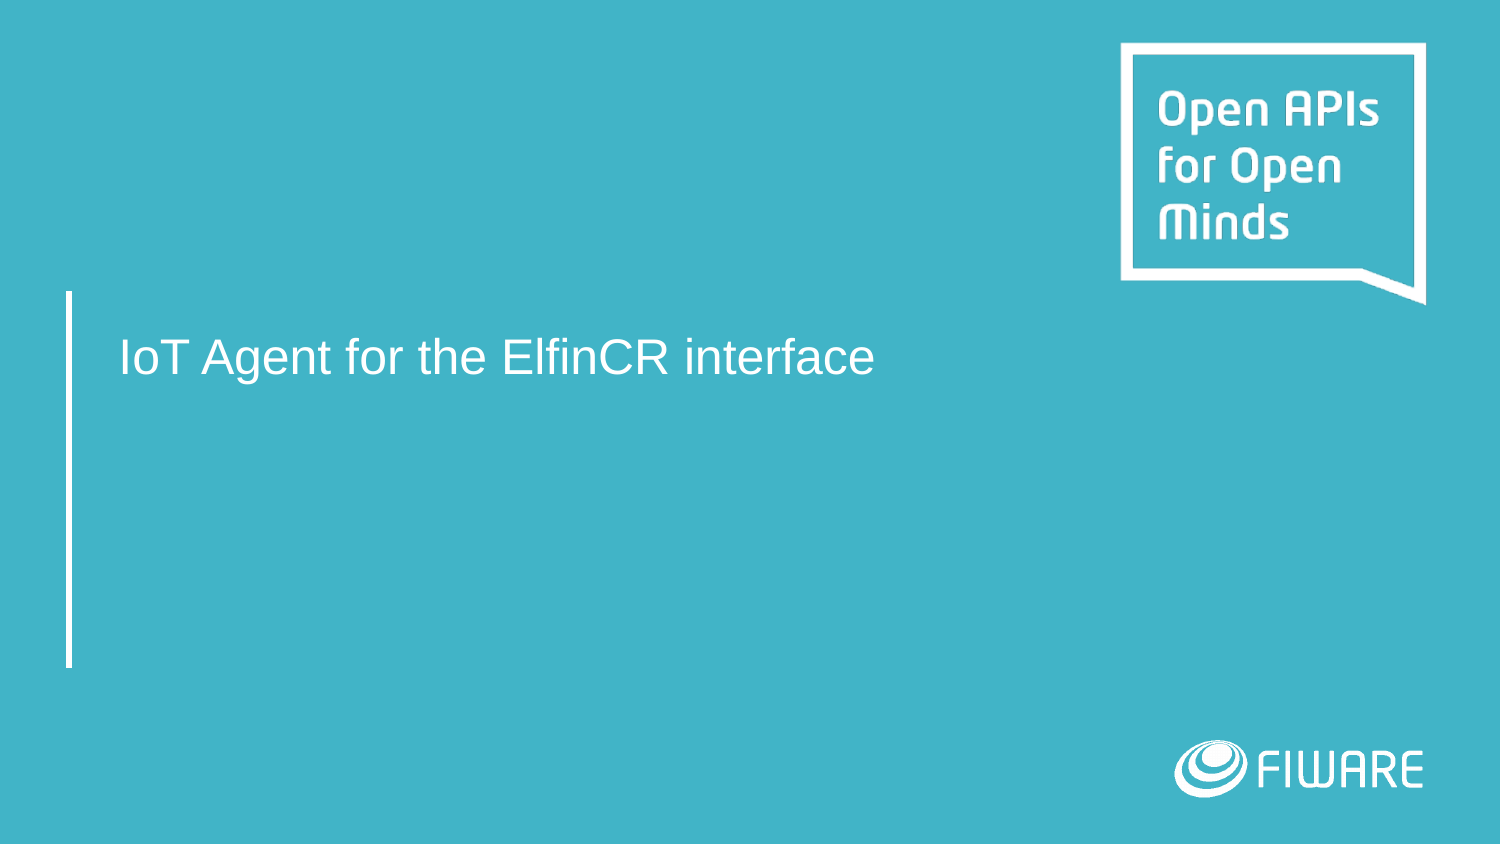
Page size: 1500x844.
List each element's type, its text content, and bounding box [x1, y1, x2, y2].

picture [1115, 36, 1439, 307]
title IoT Agent for the ElfinCR interface [107, 313, 1255, 419]
picture [1161, 722, 1439, 810]
